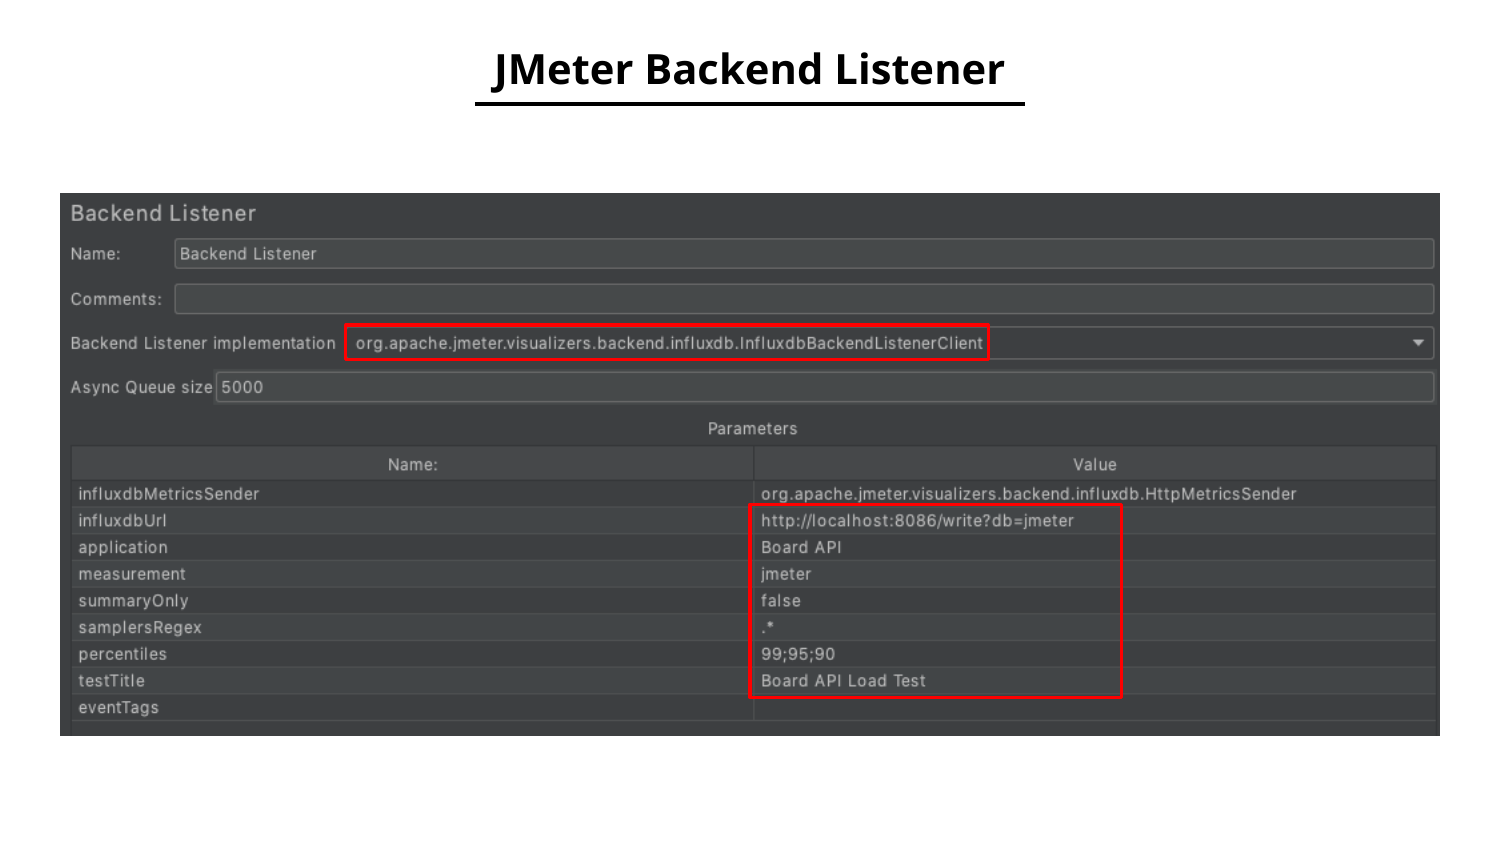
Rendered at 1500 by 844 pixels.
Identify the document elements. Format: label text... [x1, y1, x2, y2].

title JMeter Backend Listener [367, 36, 1133, 100]
picture [60, 192, 1440, 736]
